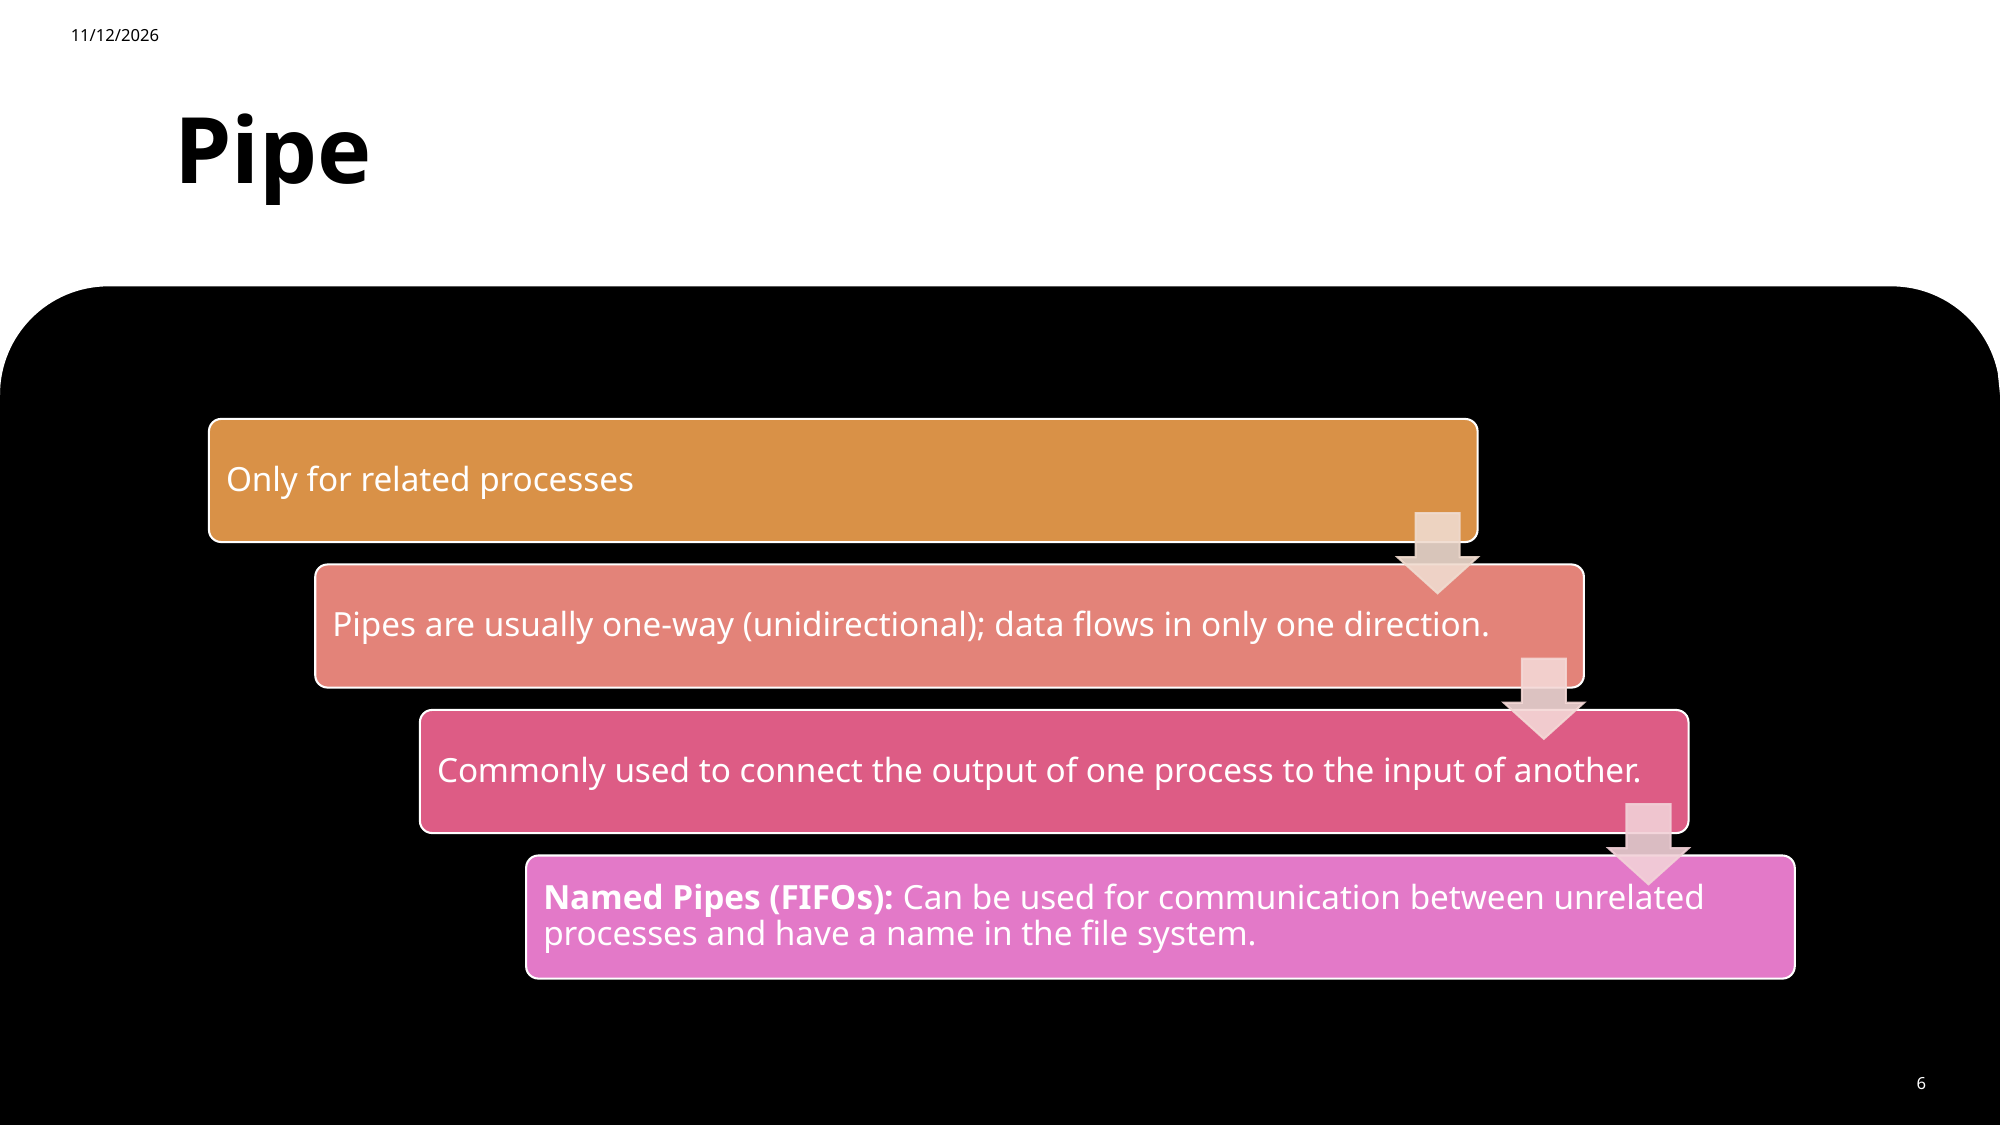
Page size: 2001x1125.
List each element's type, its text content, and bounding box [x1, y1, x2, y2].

slide_number 6 [1870, 1054, 1942, 1114]
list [208, 418, 1795, 979]
text_box [0, 288, 2000, 1125]
text_box [0, 0, 2000, 395]
title Pipe [159, 43, 1795, 264]
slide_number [55, 10, 506, 63]
